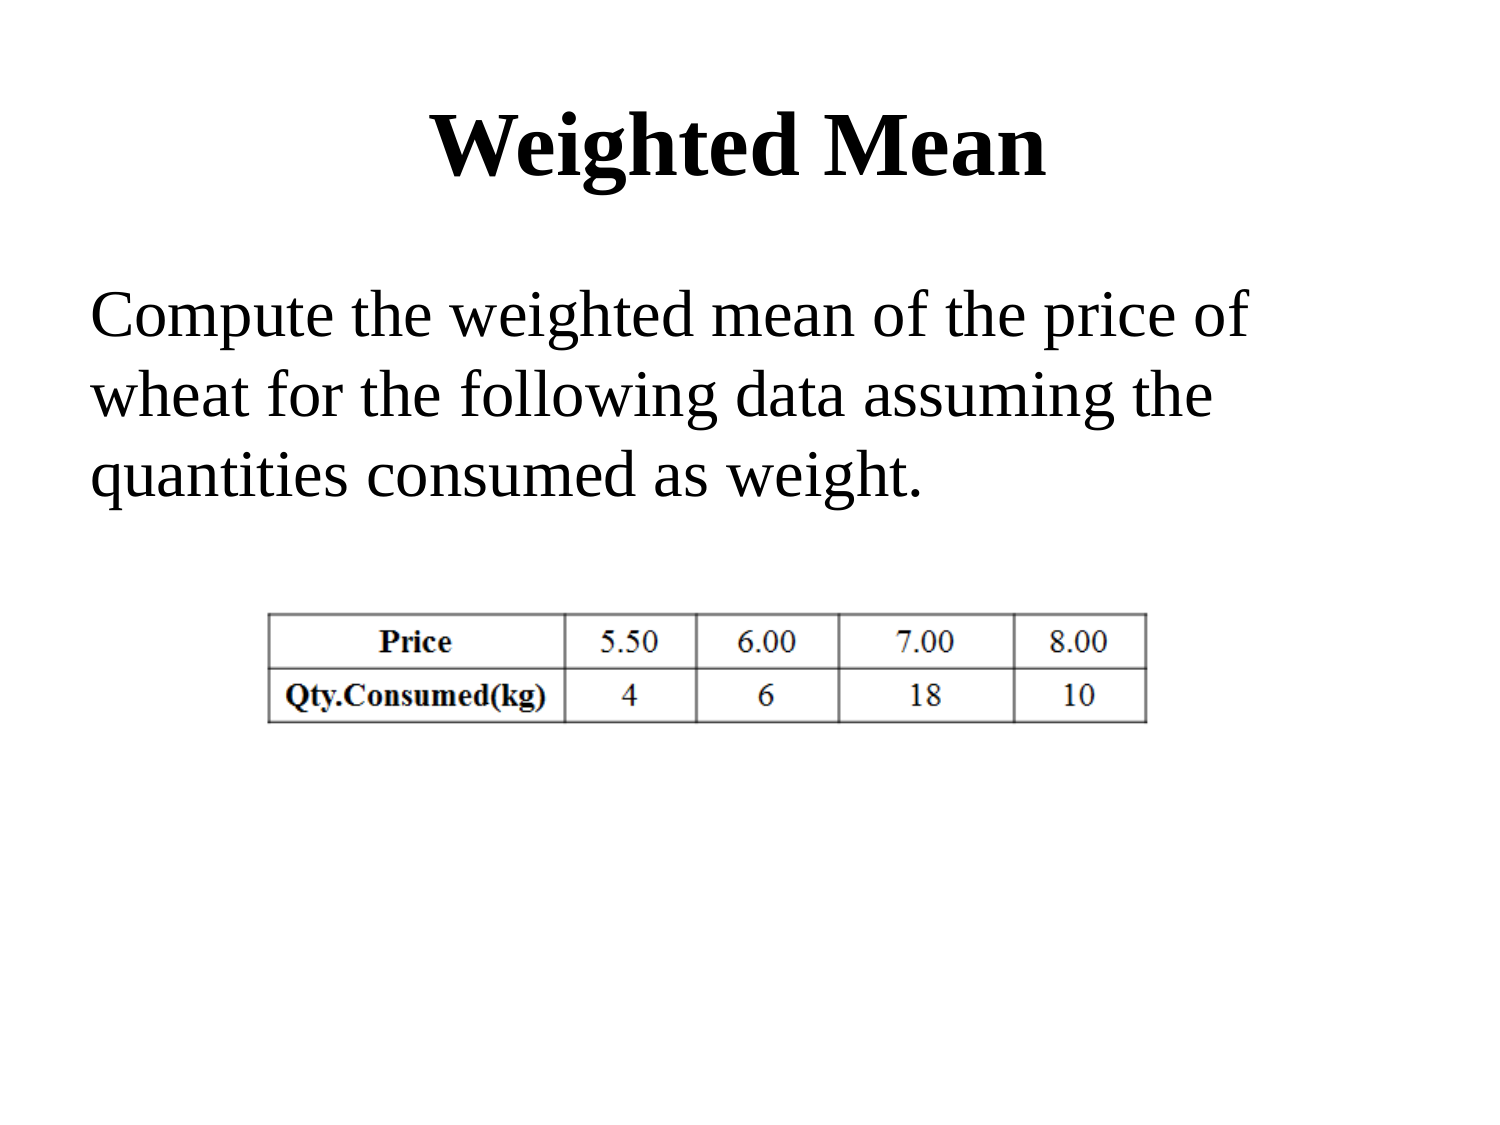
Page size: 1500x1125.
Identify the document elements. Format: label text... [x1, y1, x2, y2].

list Compute the weighted mean of the price of wheat for the following data assuming the quantities consumed as weight. [75, 262, 1425, 1005]
picture [249, 599, 1193, 755]
title Weighted Mean [75, 45, 1425, 233]
